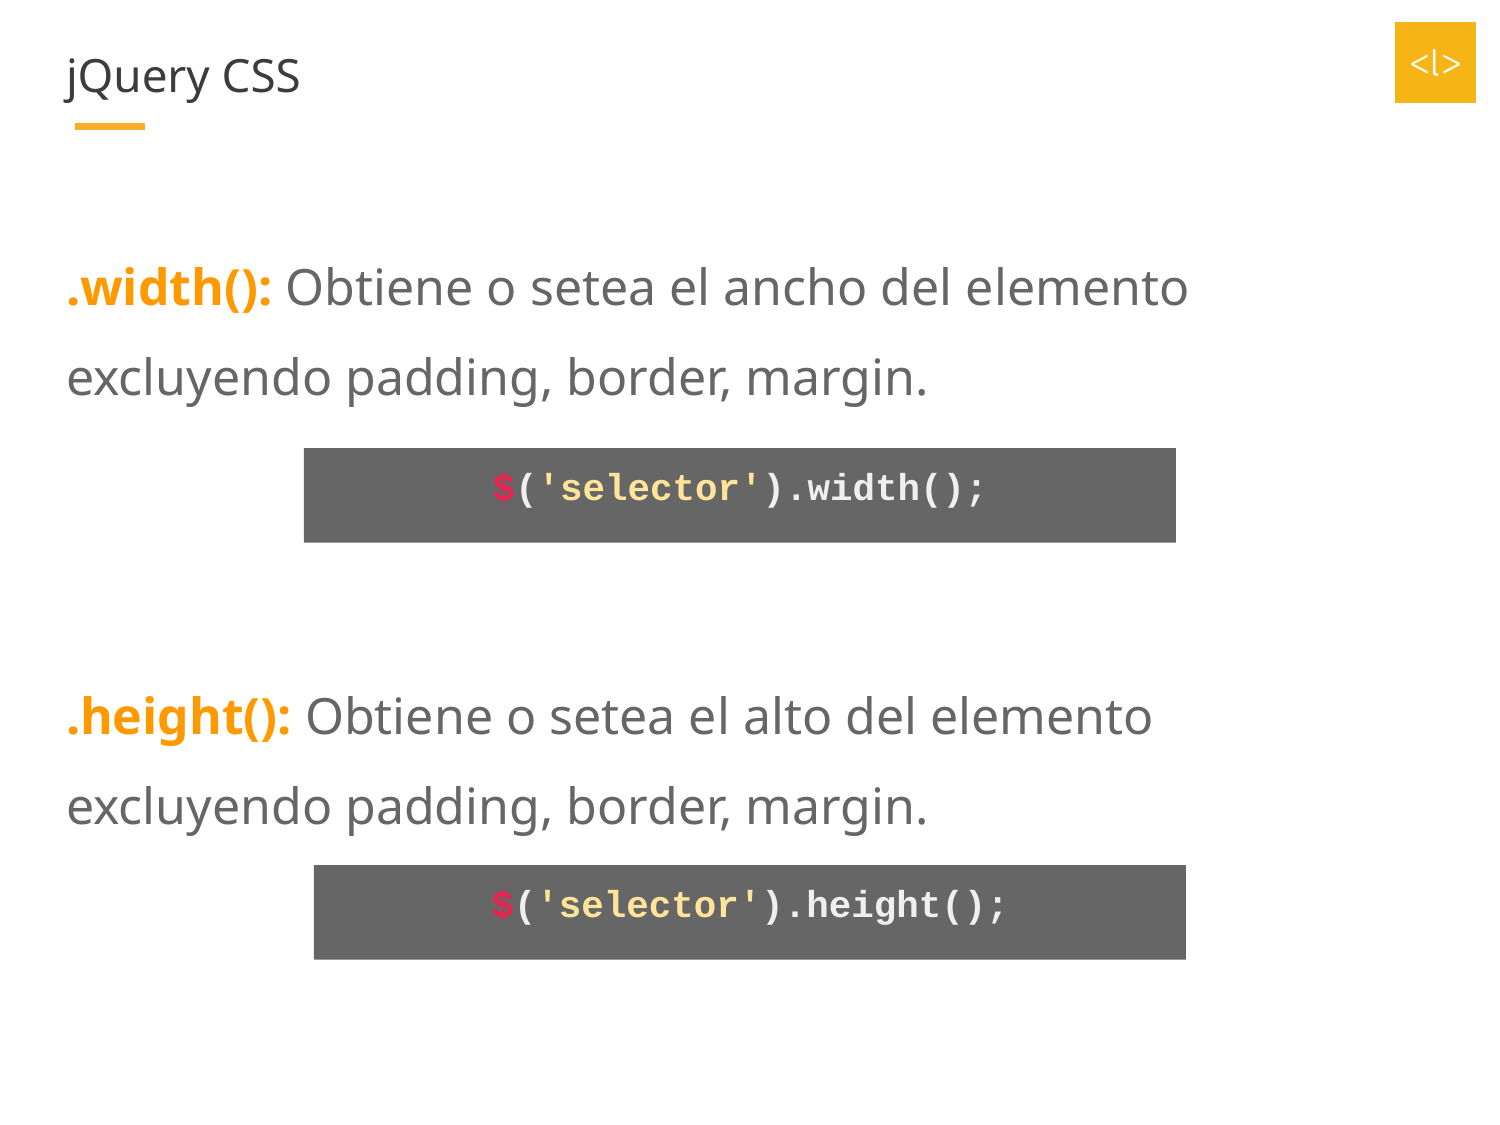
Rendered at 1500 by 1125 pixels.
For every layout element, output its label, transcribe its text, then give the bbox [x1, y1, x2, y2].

list .width(): Obtiene o setea el ancho del elemento excluyendo padding, border, margin. .height(): Obtiene o setea el alto del elemento excluyendo padding, border, margin. [51, 210, 1449, 624]
picture [1395, 22, 1476, 103]
text_box $('selector').height(); [313, 865, 1186, 960]
text_box $('selector').width(); [303, 448, 1176, 543]
text_box jQuery CSS [51, 31, 1390, 103]
